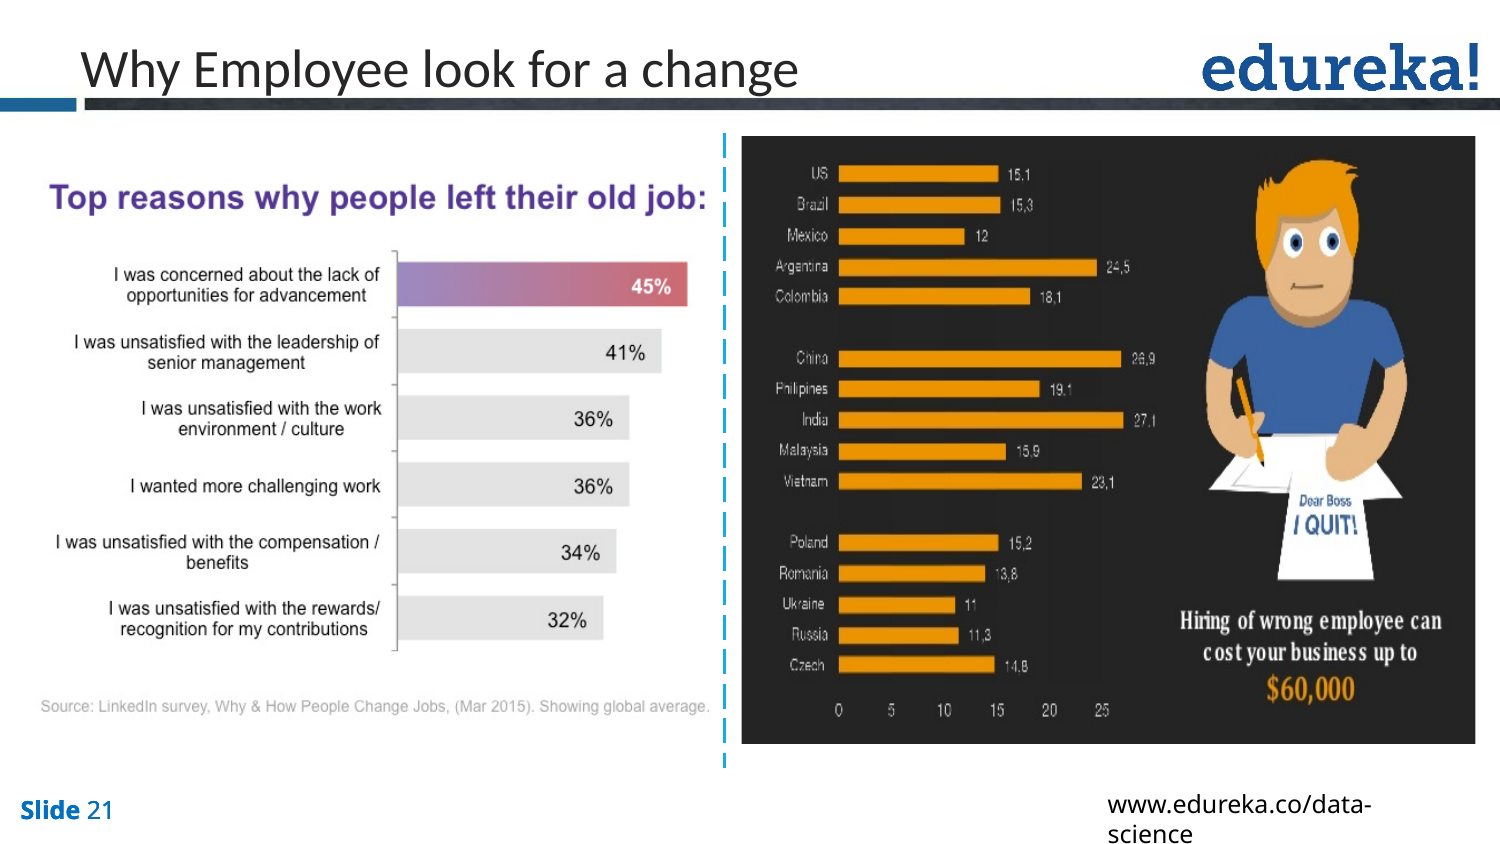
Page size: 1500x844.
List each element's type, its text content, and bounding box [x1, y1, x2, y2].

text_box Why Employee look for a change [65, 25, 968, 97]
picture [0, 0, 1500, 844]
